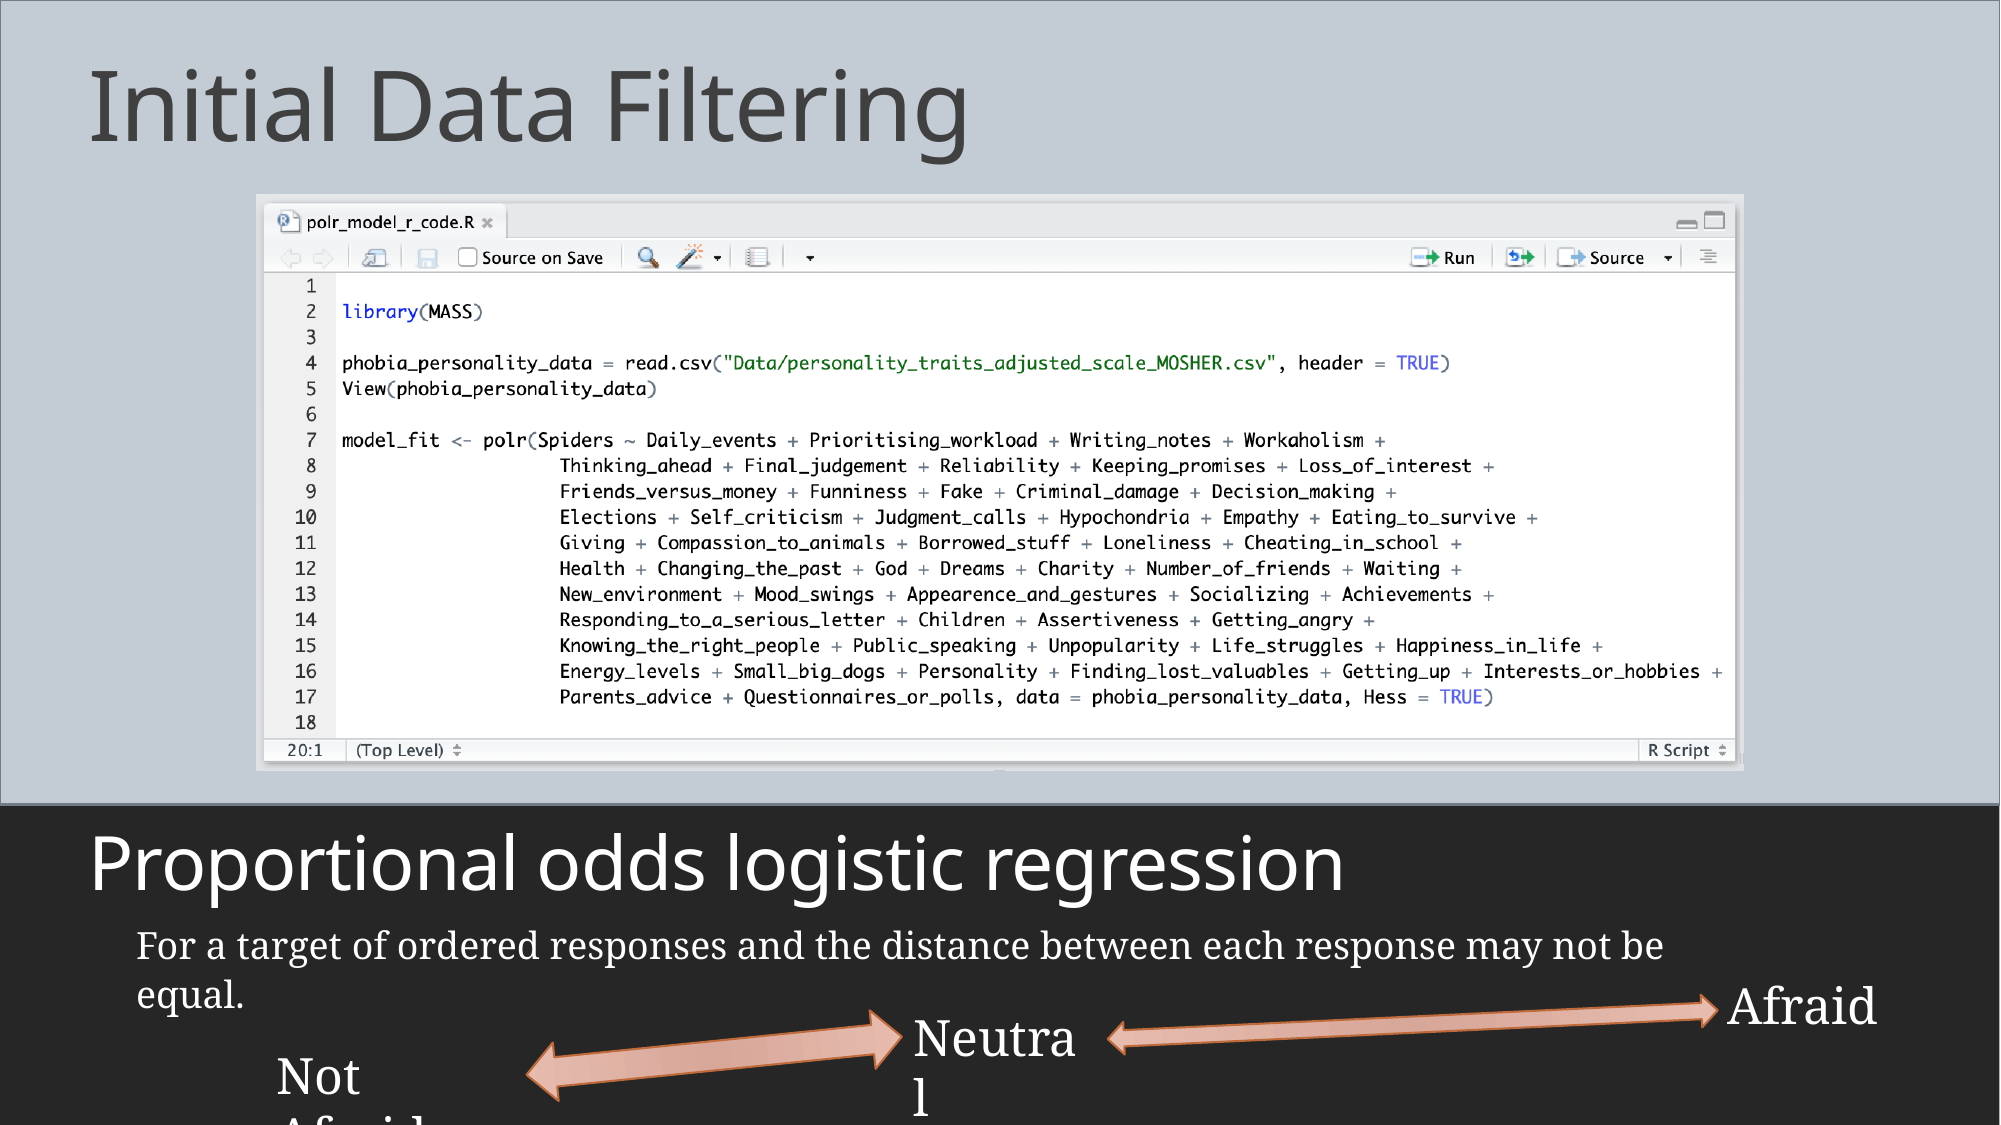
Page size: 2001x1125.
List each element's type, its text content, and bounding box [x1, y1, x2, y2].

picture [255, 193, 1745, 771]
text_box Initial Data Filtering [73, 49, 1724, 288]
list For a target of ordered responses and the distance between each response may not be equal. [121, 917, 1781, 986]
text_box [0, 0, 2000, 806]
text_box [260, 966, 1915, 1114]
title Proportional odds logistic regression [73, 784, 1733, 907]
